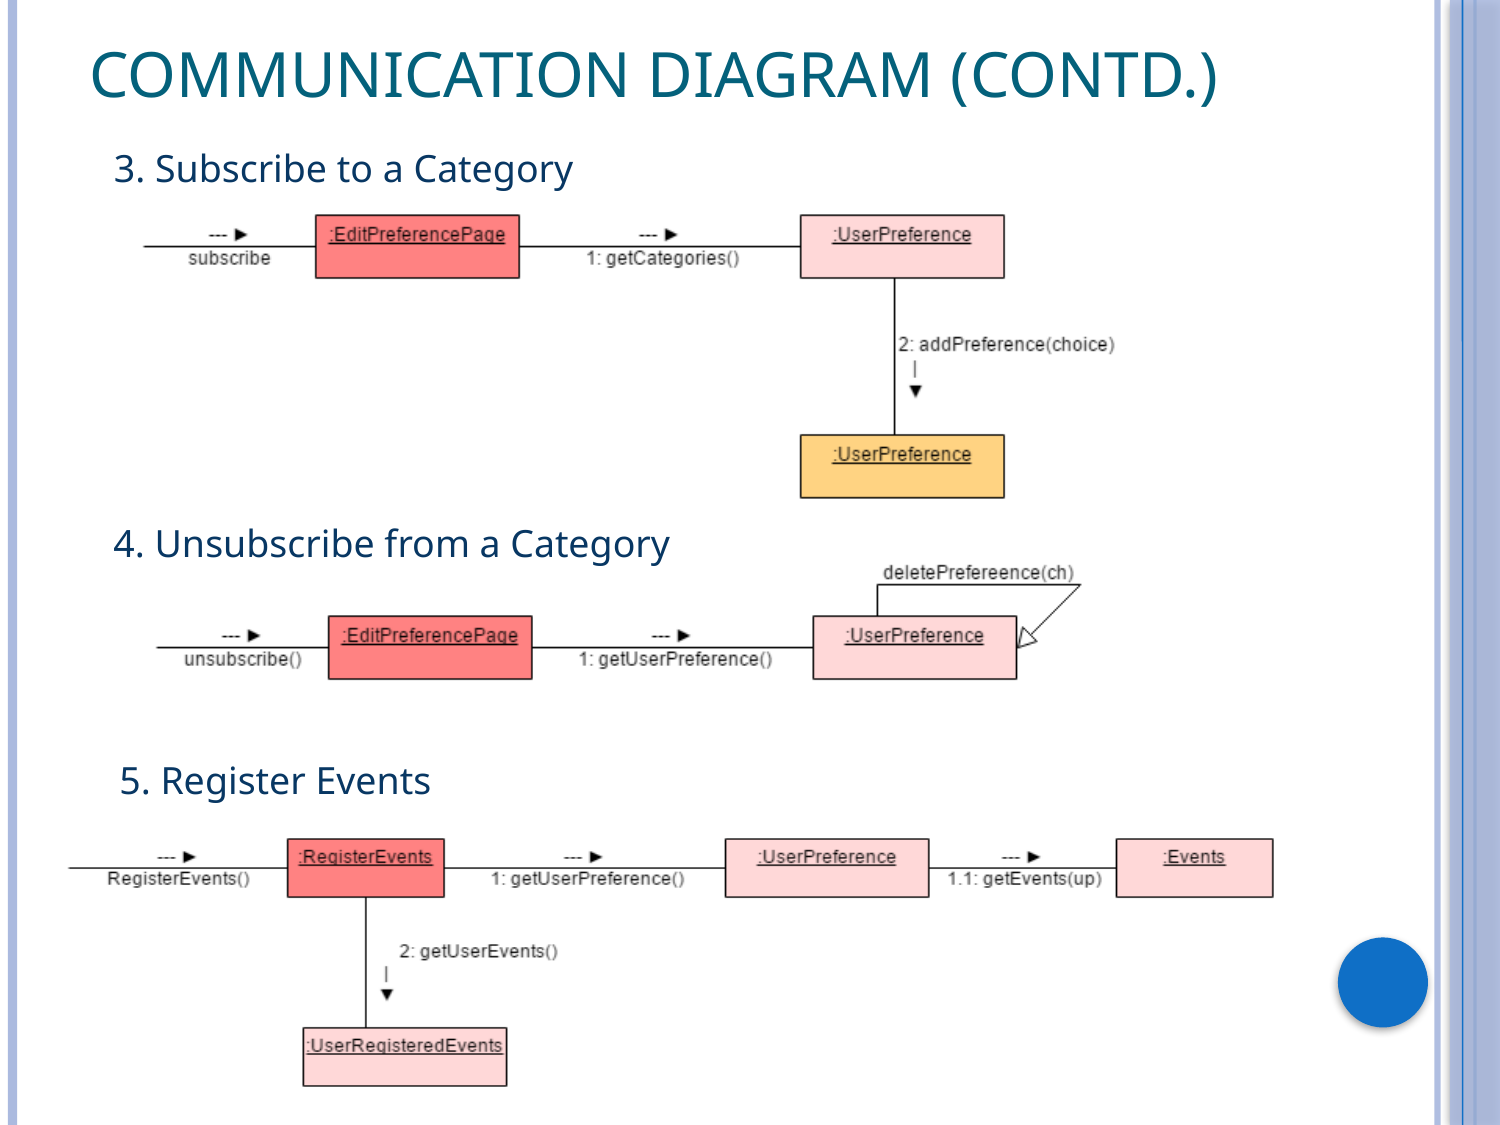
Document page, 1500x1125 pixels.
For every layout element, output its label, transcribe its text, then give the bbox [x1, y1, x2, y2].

title COMMUNICATION DIAGRAM (contd.) [75, 24, 1300, 118]
picture [111, 199, 1160, 513]
picture [36, 824, 1288, 1101]
text_box 4. Unsubscribe from a Category [98, 512, 686, 573]
text_box 3. Subscribe to a Category [99, 137, 589, 198]
text_box 5. Register Events [104, 749, 447, 810]
picture [124, 536, 1128, 710]
